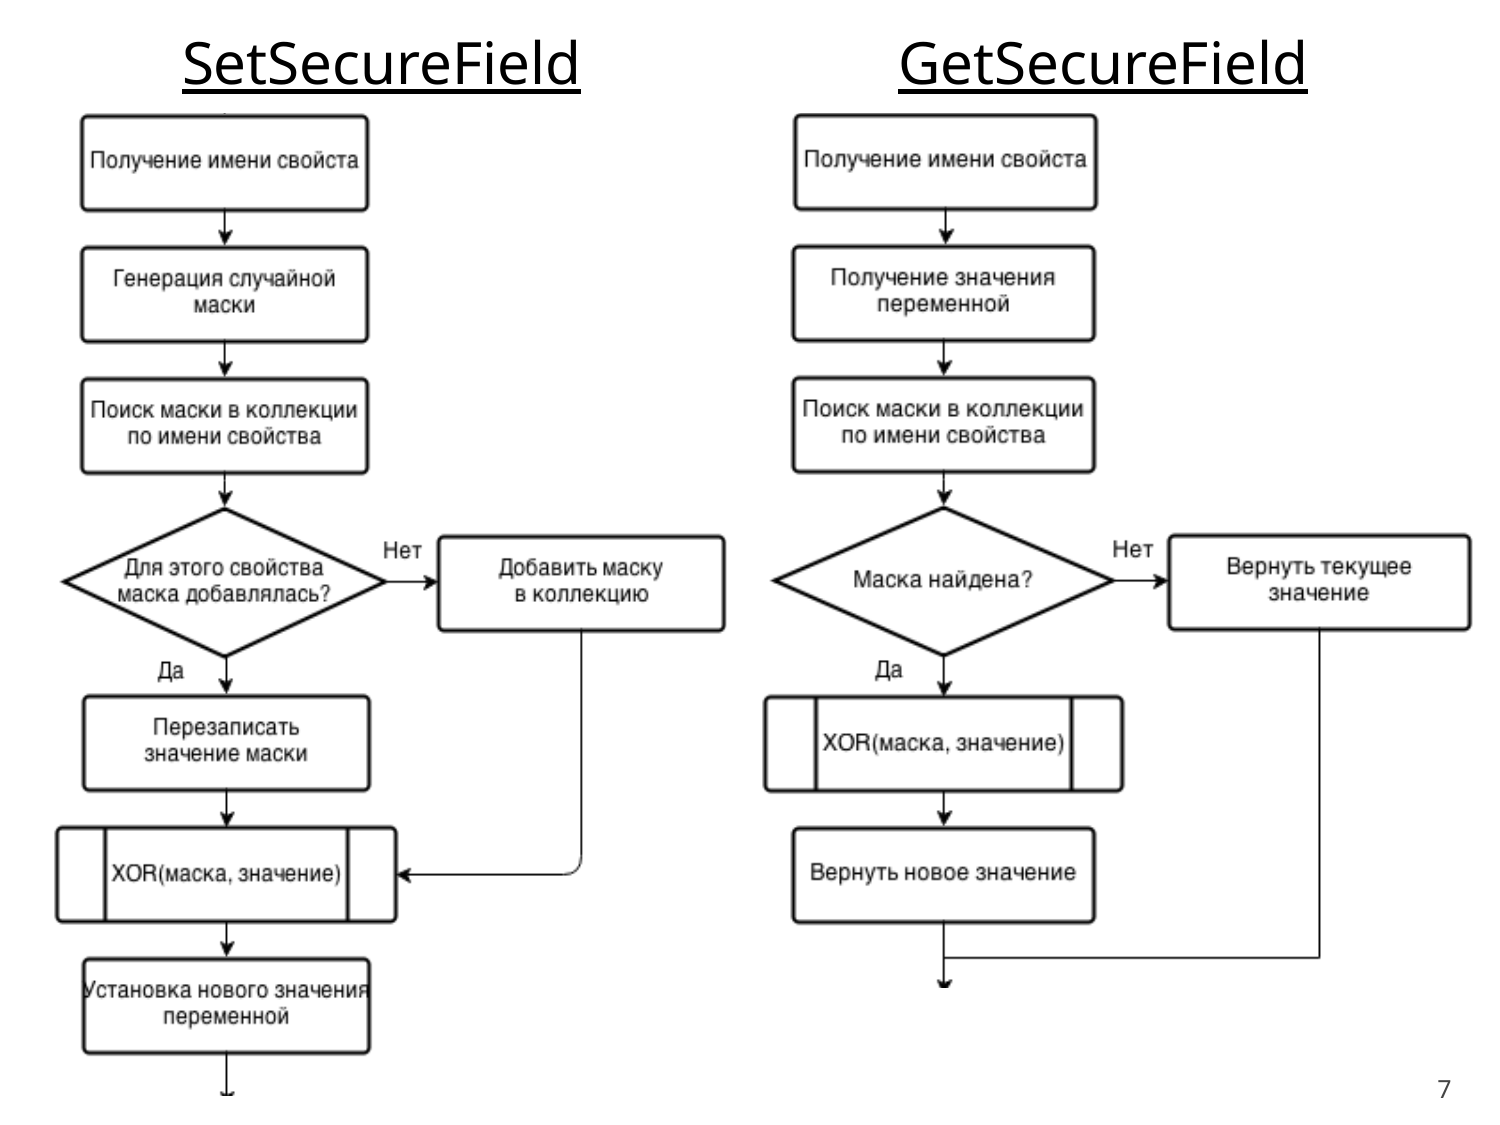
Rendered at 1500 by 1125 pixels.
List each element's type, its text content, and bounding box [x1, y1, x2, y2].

text_box GetSecureField [883, 19, 1323, 104]
picture [53, 113, 727, 1096]
picture [761, 113, 1473, 988]
slide_number 7 [1345, 1062, 1467, 1108]
text_box SetSecureField [167, 19, 596, 104]
